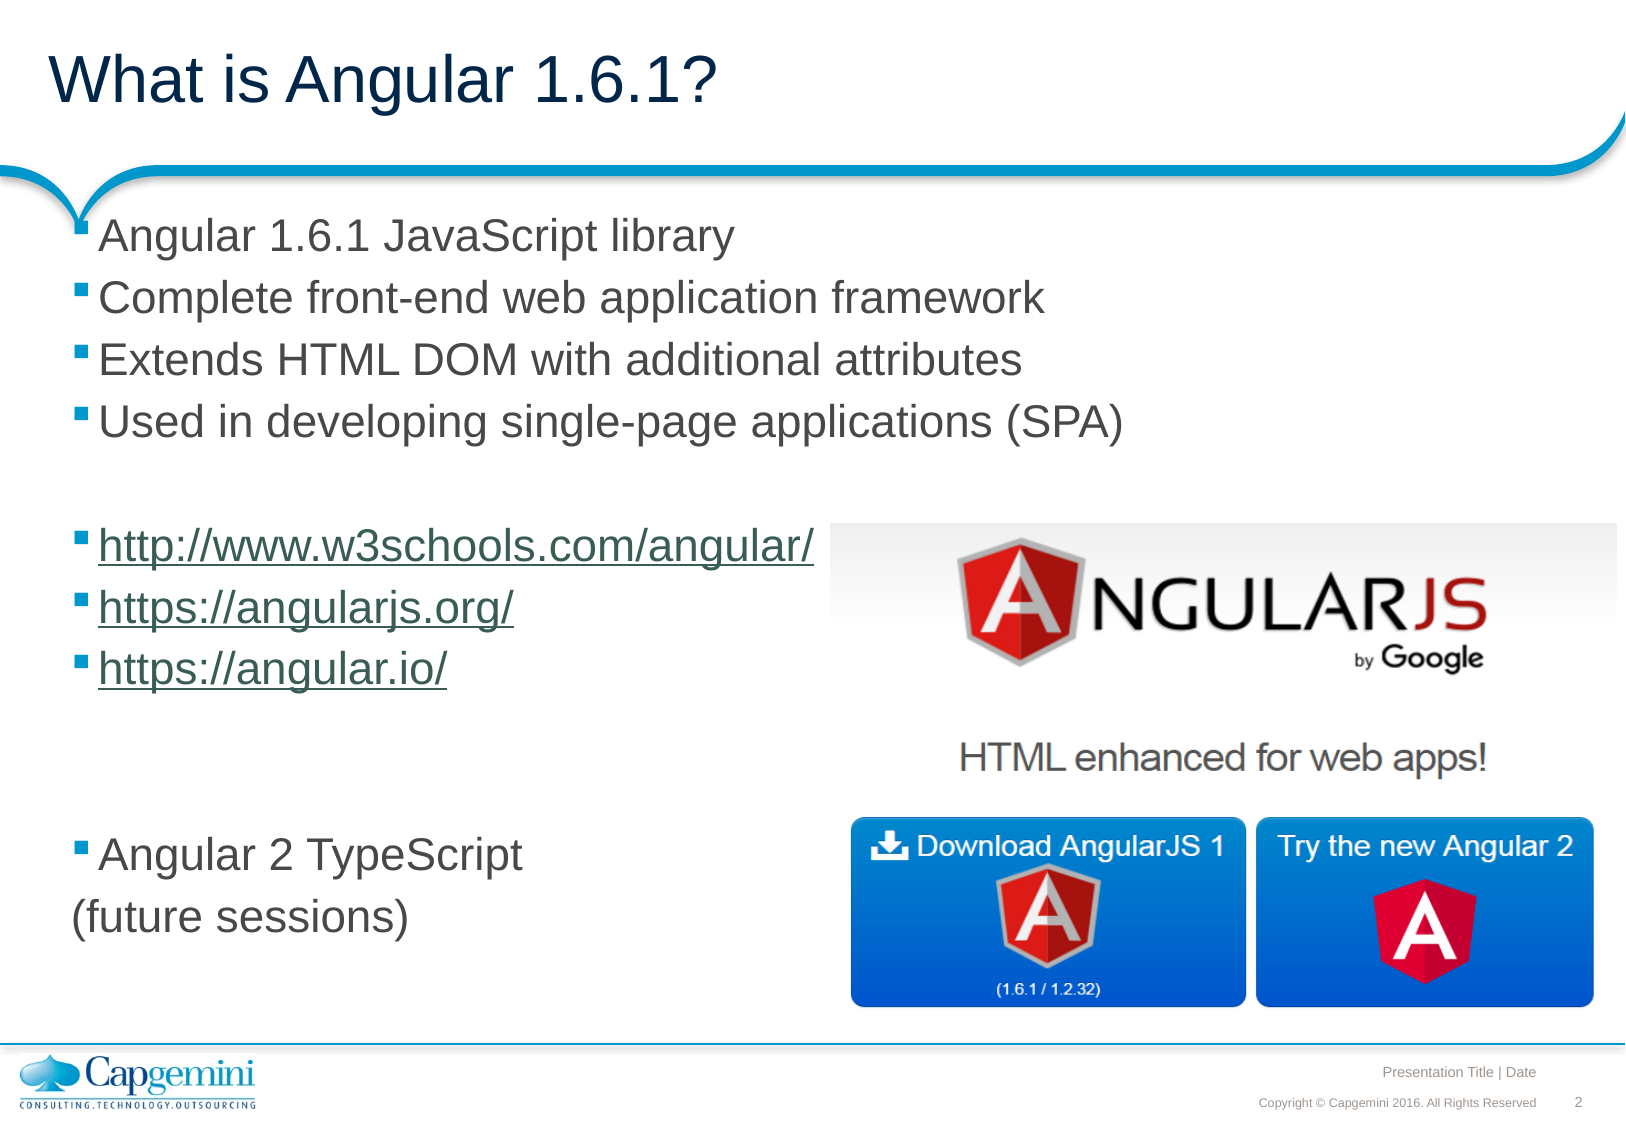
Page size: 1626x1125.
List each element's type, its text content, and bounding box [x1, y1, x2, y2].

title What is Angular 1.6.1? [0, 0, 1625, 165]
picture [19, 1053, 256, 1110]
list Angular 1.6.1 JavaScript library Complete front-end web application framework Extends HTML DOM with additional attributes Used in developing single-page applications (SPA) http://www.w3schools.com/angular/ https://angularjs.org/ https://angular.io/ Angular 2 TypeScript (future sessions) [53, 200, 1625, 1042]
picture [830, 523, 1617, 1025]
